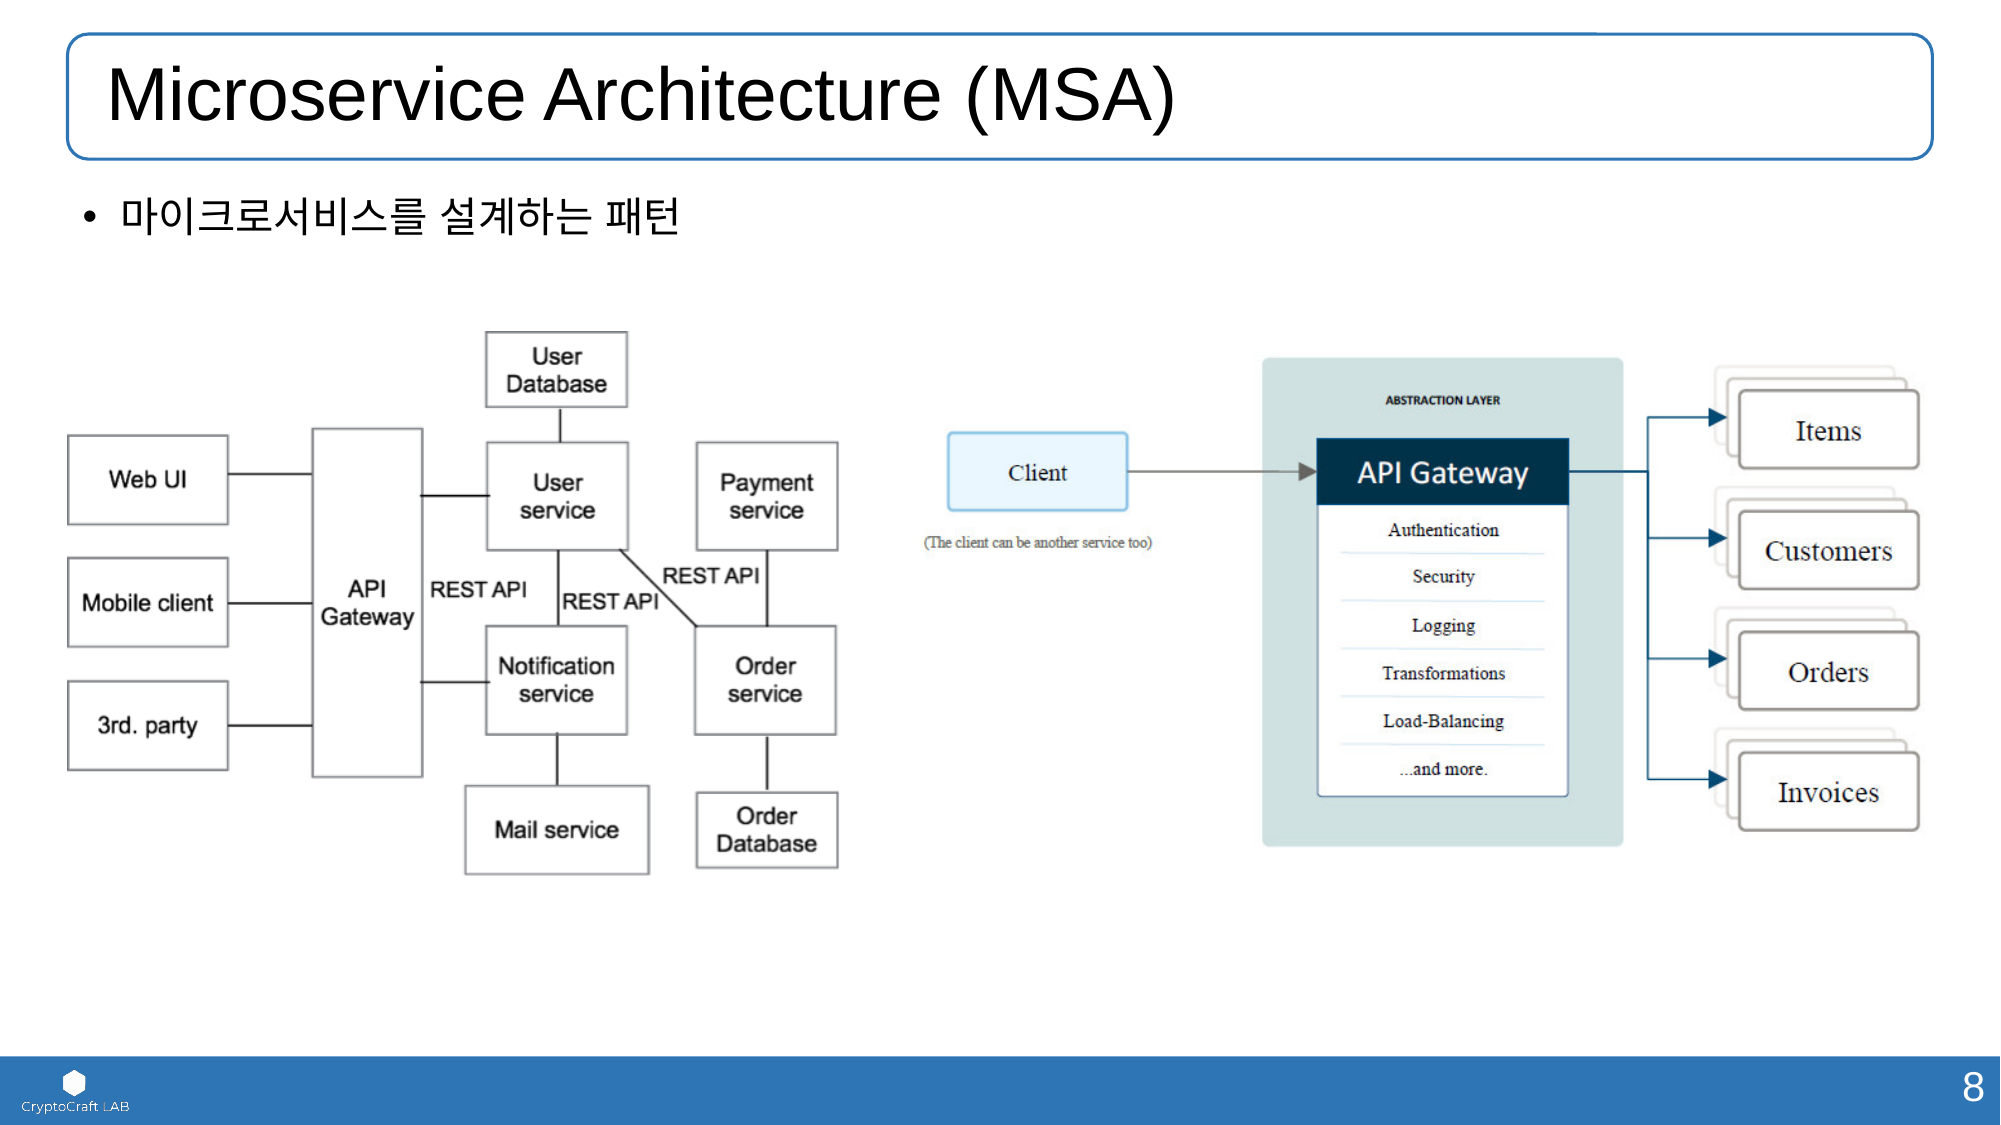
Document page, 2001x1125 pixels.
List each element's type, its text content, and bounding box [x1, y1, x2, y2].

picture [900, 345, 1965, 858]
list 마이크로서비스를 설계하는 패턴 [67, 189, 1933, 1019]
picture [67, 331, 840, 876]
title Microservice Architecture (MSA) [91, 34, 1933, 160]
picture [13, 1061, 138, 1123]
